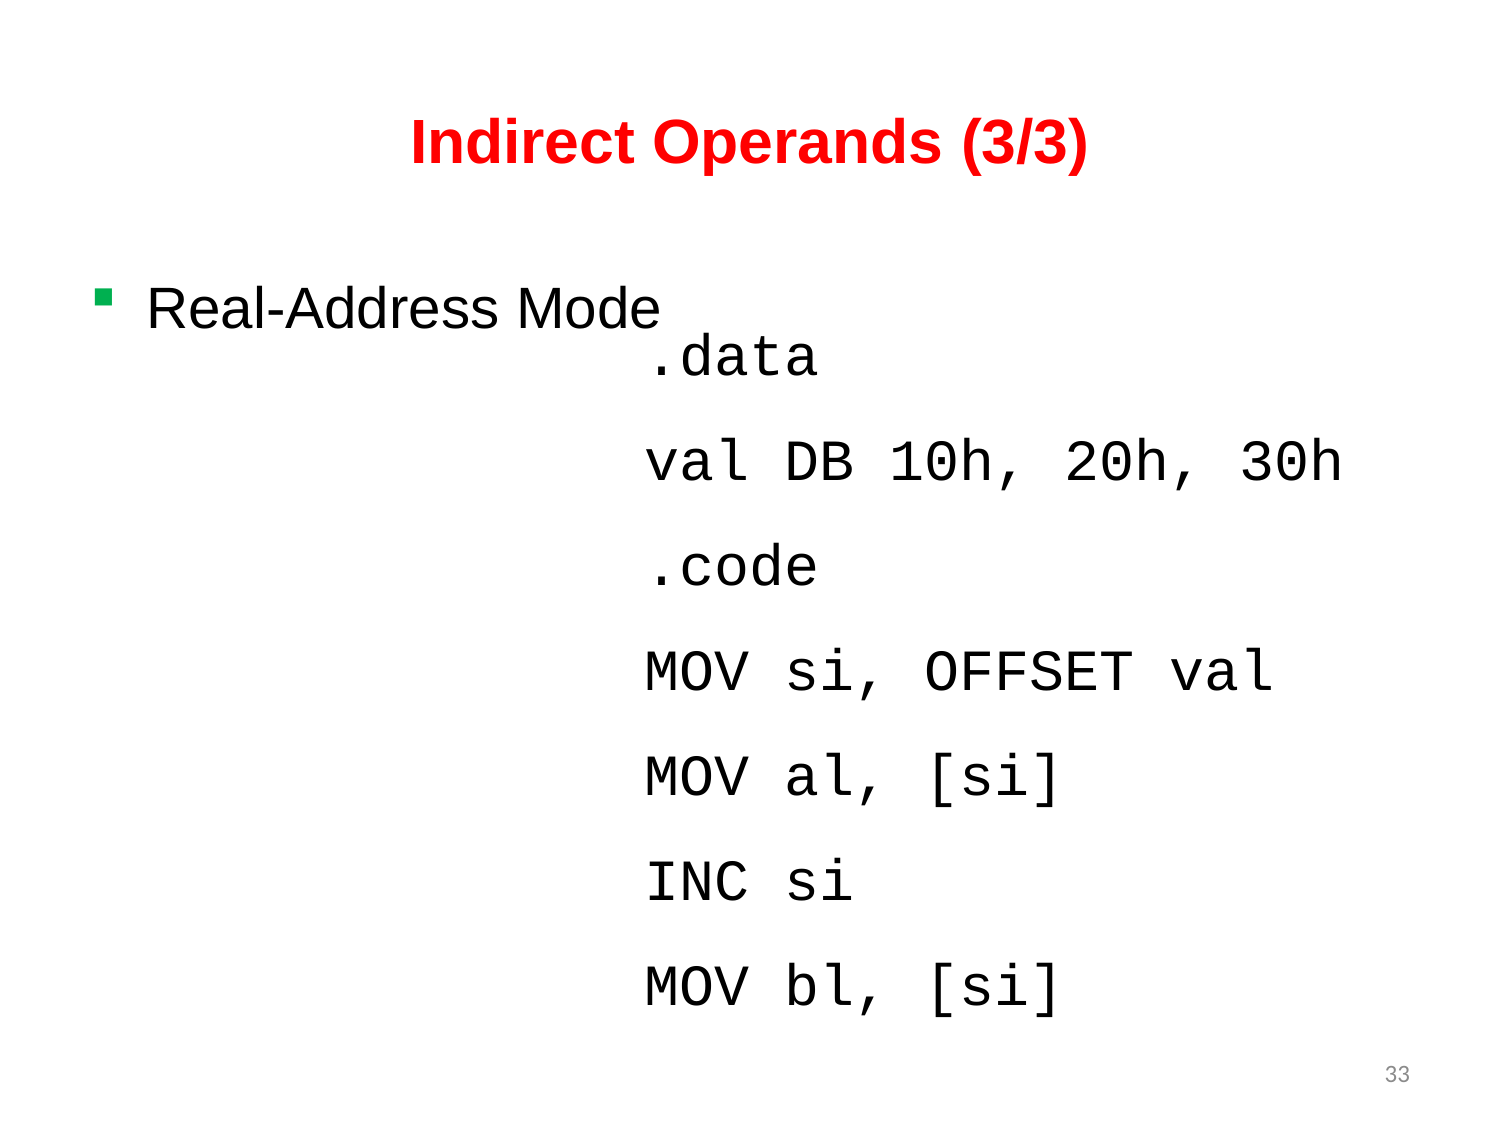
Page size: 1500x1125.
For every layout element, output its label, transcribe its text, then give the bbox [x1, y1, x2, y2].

text_box .data val DB 10h, 20h, 30h .code MOV si, OFFSET val MOV al, [si] INC si MOV bl, [si] [630, 275, 1360, 1025]
title Indirect Operands (3/3) [75, 45, 1425, 233]
list Real-Address Mode [75, 262, 1425, 1005]
slide_number 33 [1074, 1042, 1425, 1103]
